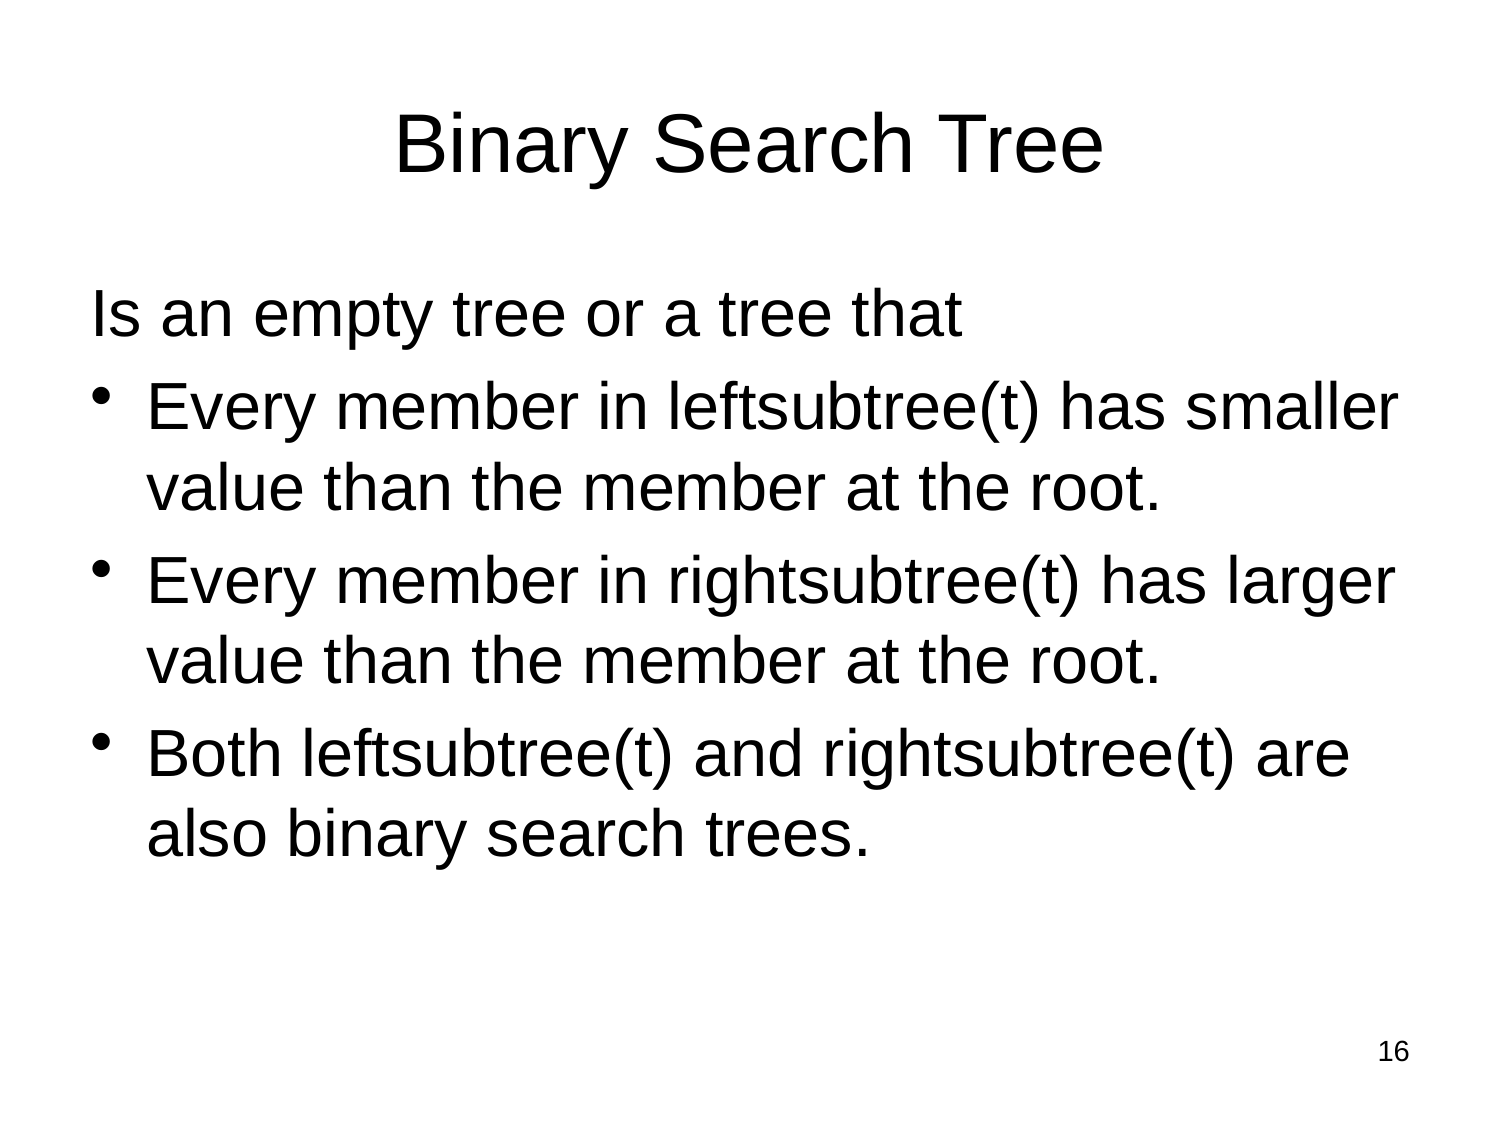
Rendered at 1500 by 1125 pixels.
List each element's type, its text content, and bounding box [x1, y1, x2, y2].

list Is an empty tree or a tree that Every member in leftsubtree(t) has smaller value than the member at the root. Every member in rightsubtree(t) has larger value than the member at the root. Both leftsubtree(t) and rightsubtree(t) are also binary search trees. [75, 262, 1425, 1005]
title Binary Search Tree [75, 45, 1425, 233]
slide_number 16 [1074, 1024, 1426, 1103]
